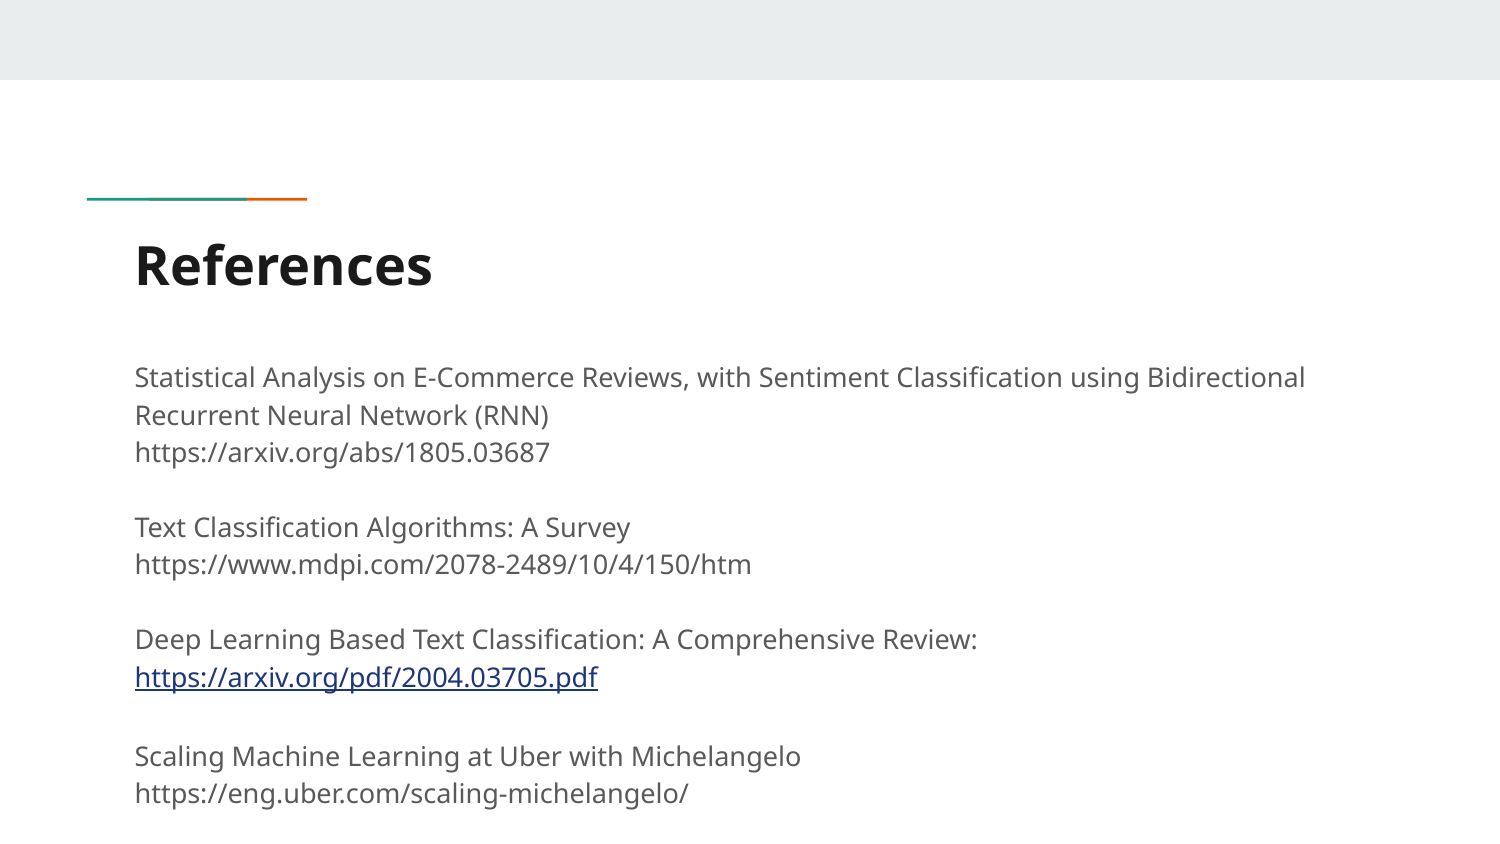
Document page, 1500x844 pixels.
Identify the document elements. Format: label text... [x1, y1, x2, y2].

title References [119, 216, 1381, 305]
list Statistical Analysis on E-Commerce Reviews, with Sentiment Classification using Bidirectional Recurrent Neural Network (RNN) https://arxiv.org/abs/1805.03687 Text Classification Algorithms: A Survey https://www.mdpi.com/2078-2489/10/4/150/htm Deep Learning Based Text Classification: A Comprehensive Review: https://arxiv.org/pdf/2004.03705.pdf Scaling Machine Learning at Uber with Michelangelo https://eng.uber.com/scaling-michelangelo/ [119, 341, 1381, 812]
